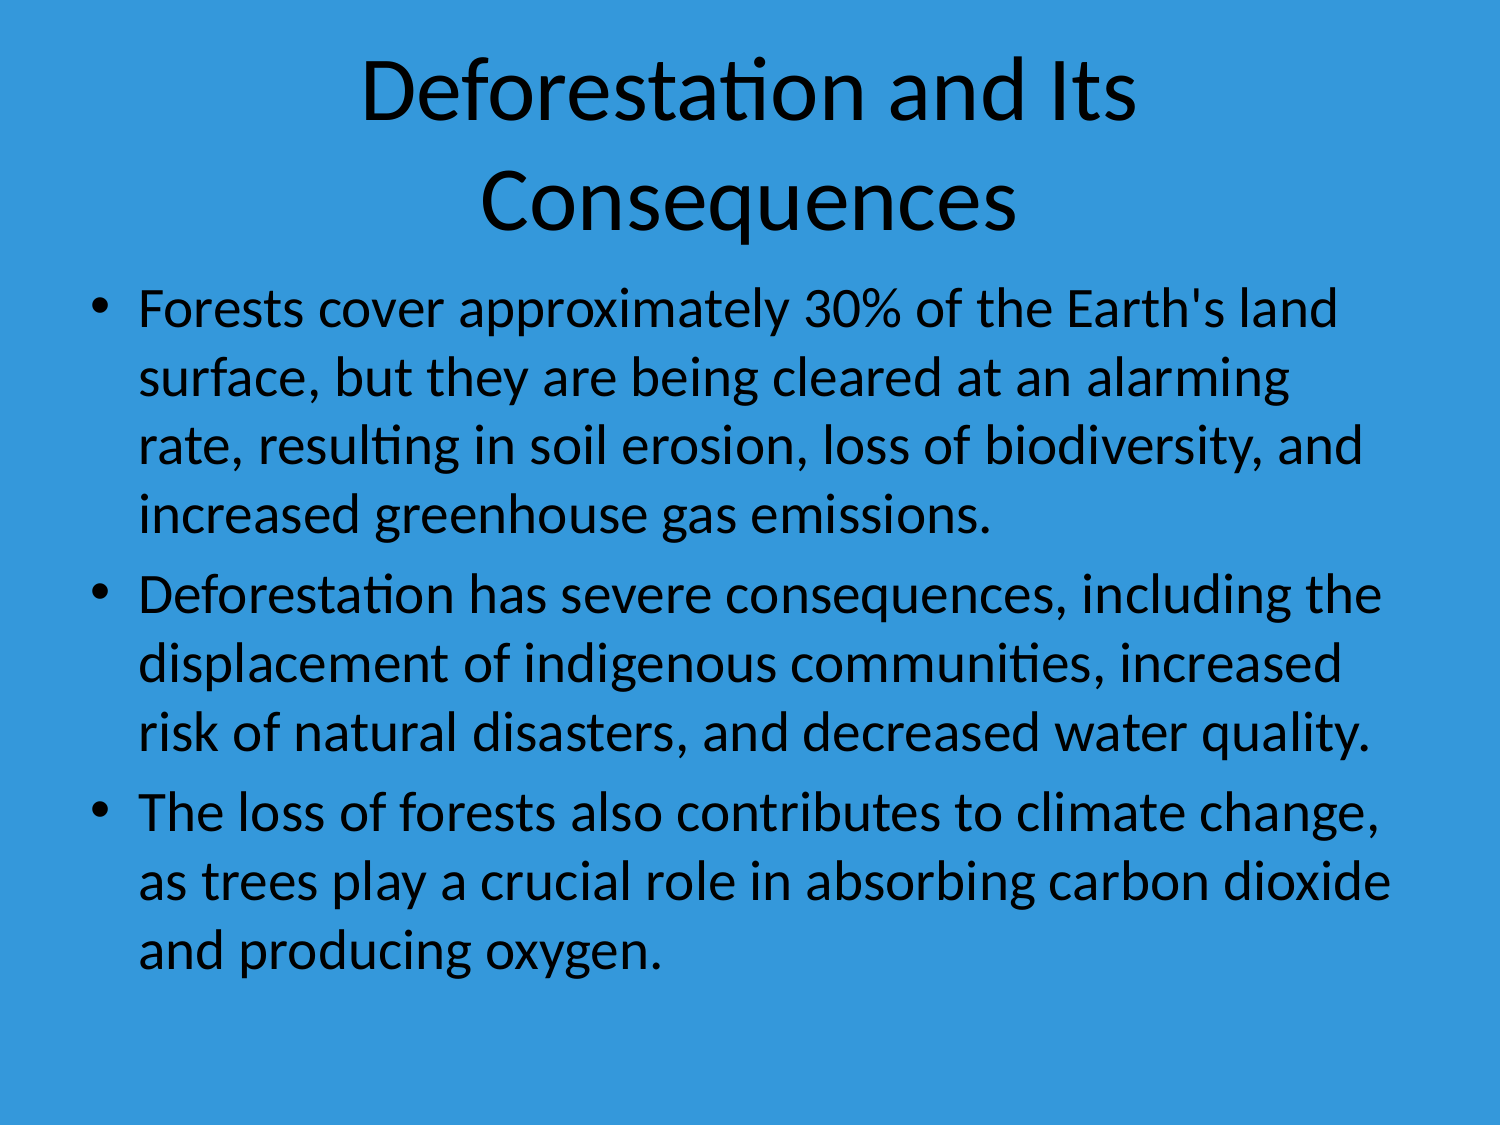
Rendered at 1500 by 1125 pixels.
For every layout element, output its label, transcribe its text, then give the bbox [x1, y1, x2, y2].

list Forests cover approximately 30% of the Earth's land surface, but they are being cleared at an alarming rate, resulting in soil erosion, loss of biodiversity, and increased greenhouse gas emissions. Deforestation has severe consequences, including the displacement of indigenous communities, increased risk of natural disasters, and decreased water quality. The loss of forests also contributes to climate change, as trees play a crucial role in absorbing carbon dioxide and producing oxygen. [75, 262, 1425, 1005]
title Deforestation and Its Consequences [75, 45, 1425, 233]
